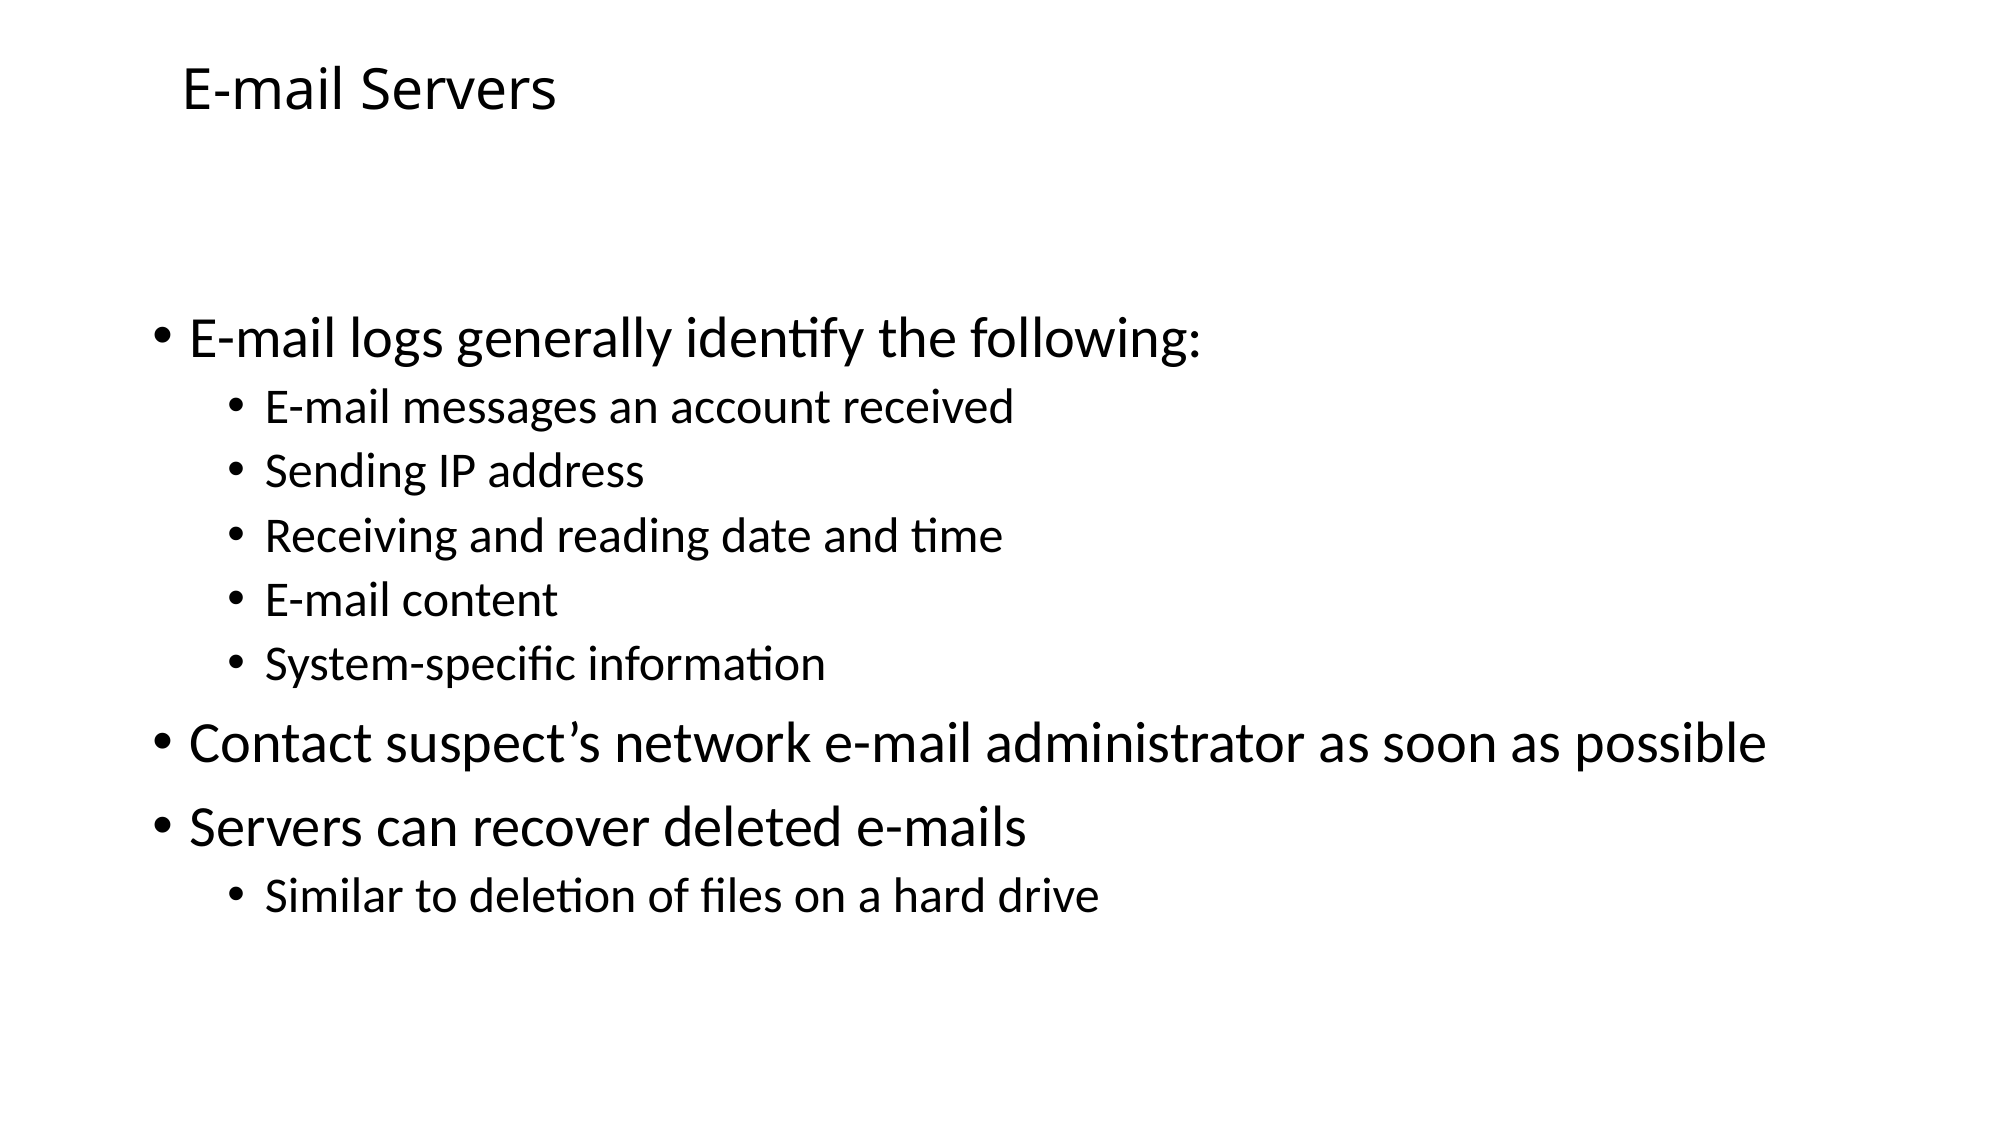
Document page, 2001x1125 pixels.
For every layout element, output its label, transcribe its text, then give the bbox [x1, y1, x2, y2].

title E-mail Servers [166, 52, 1923, 130]
list E-mail logs generally identify the following: E-mail messages an account received Sending IP address Receiving and reading date and time E-mail content System-specific information Contact suspect’s network e-mail administrator as soon as possible Servers can recover deleted e-mails Similar to deletion of files on a hard drive [137, 299, 1863, 1014]
